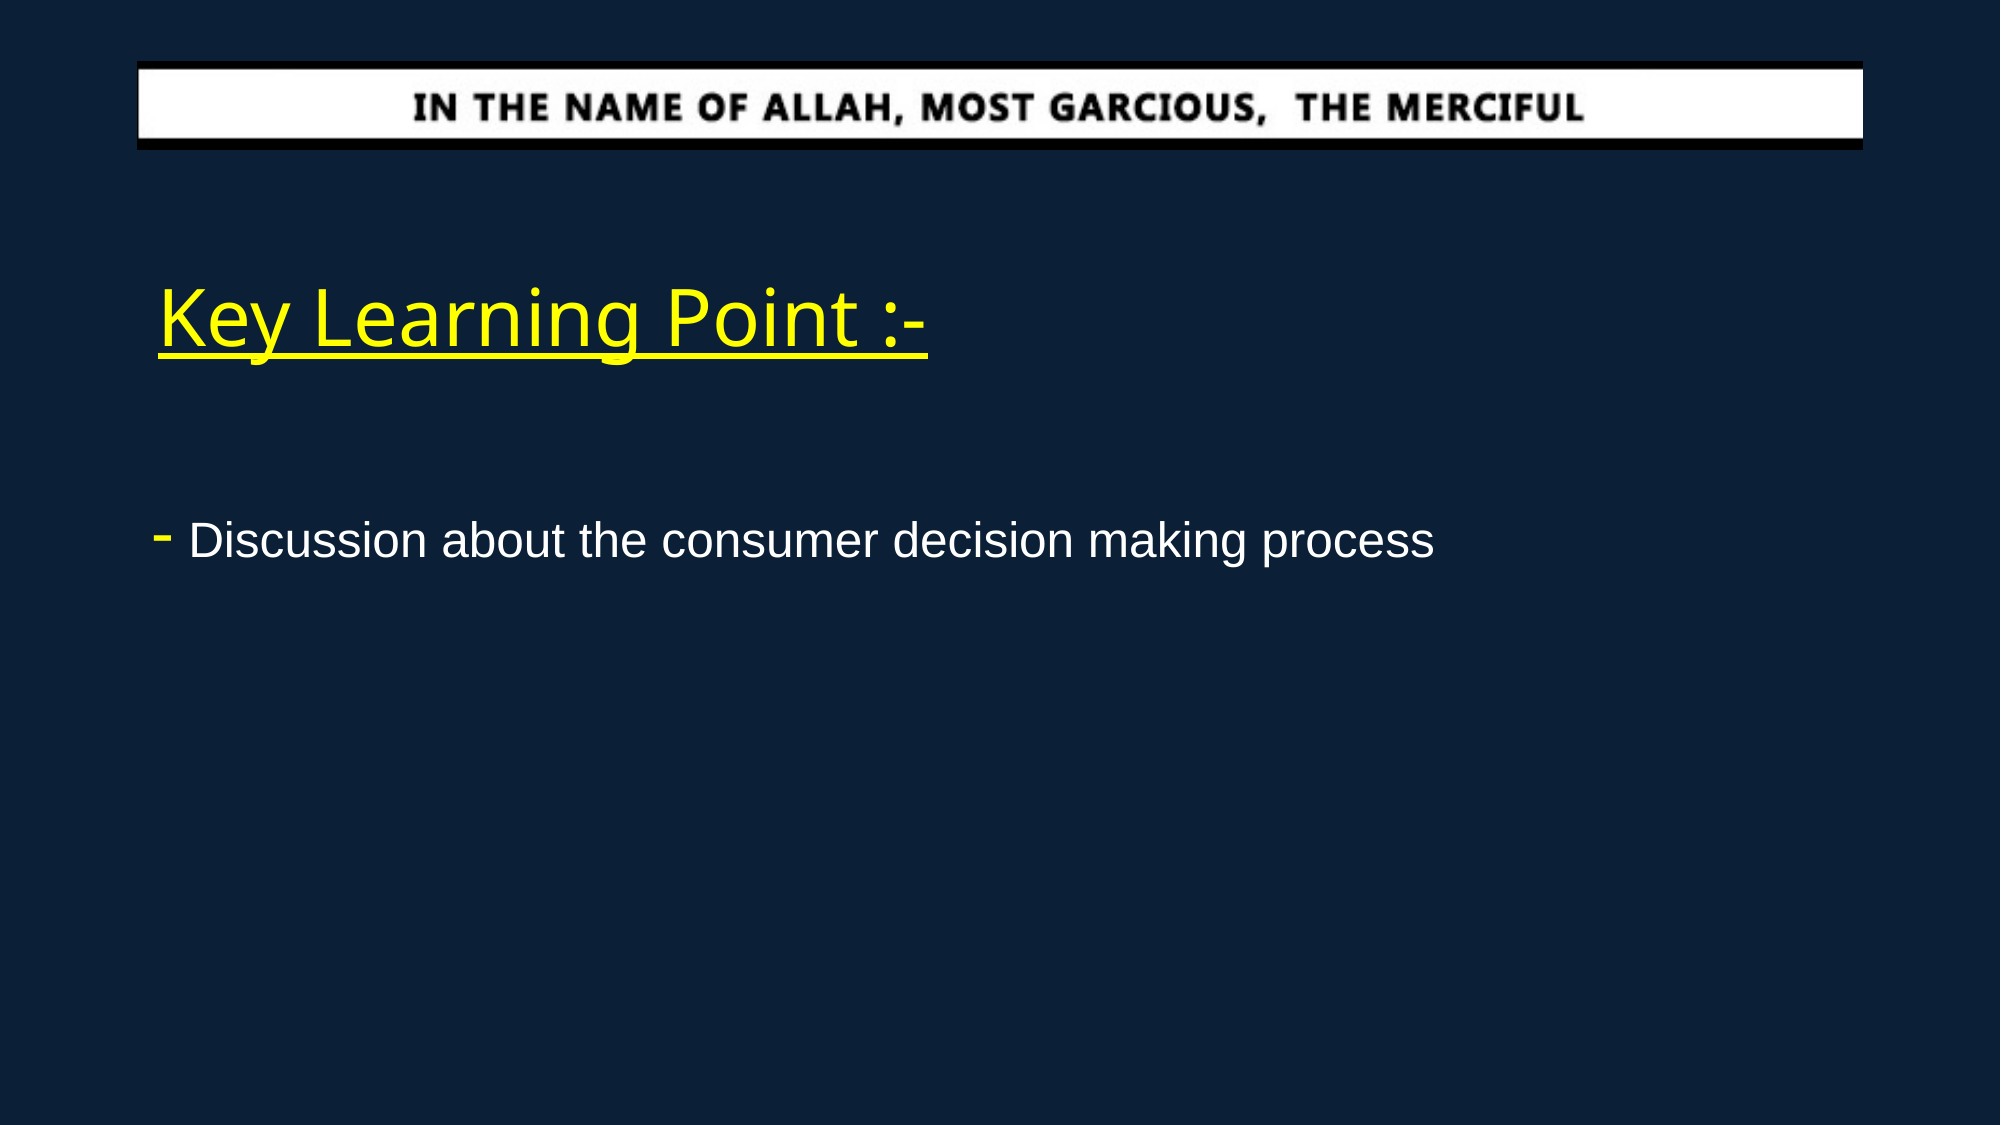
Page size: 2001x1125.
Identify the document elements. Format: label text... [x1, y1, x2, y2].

picture [136, 60, 1864, 151]
text_box Key Learning Point :- - Discussion about the consumer decision making process [137, 163, 1863, 1025]
